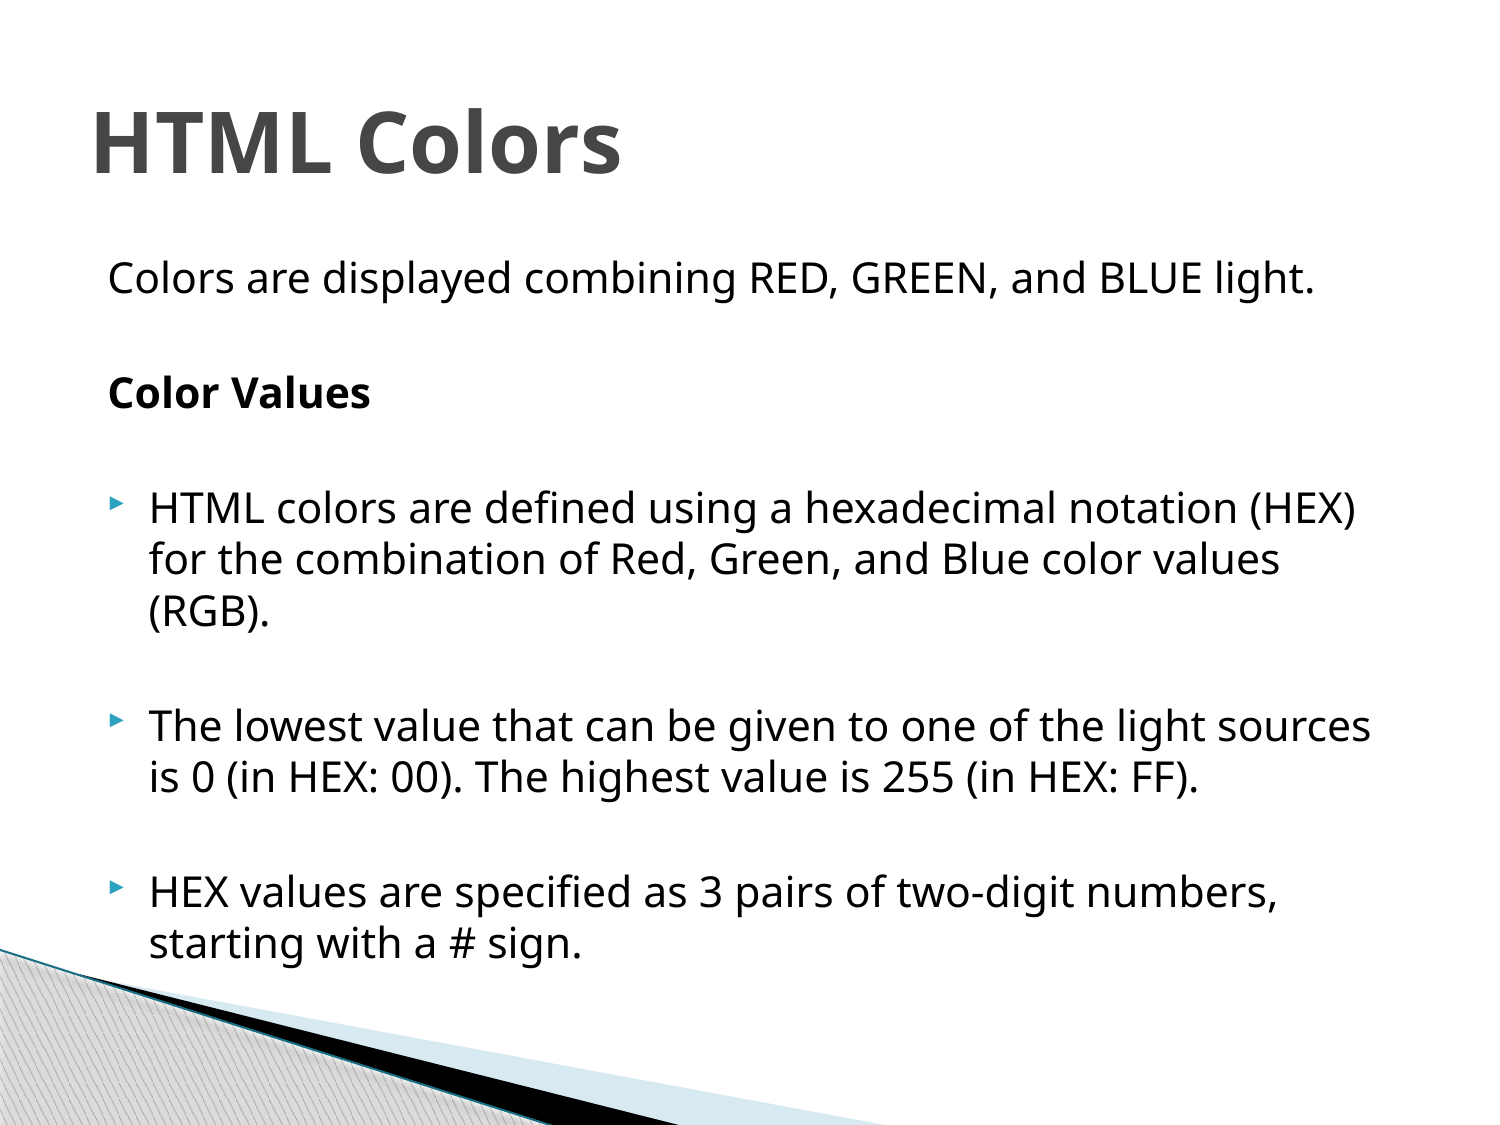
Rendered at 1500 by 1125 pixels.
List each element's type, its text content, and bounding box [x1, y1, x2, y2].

title HTML Colors [75, 45, 1425, 233]
list Colors are displayed combining RED, GREEN, and BLUE light. Color Values HTML colors are defined using a hexadecimal notation (HEX) for the combination of Red, Green, and Blue color values (RGB). The lowest value that can be given to one of the light sources is 0 (in HEX: 00). The highest value is 255 (in HEX: FF). HEX values are specified as 3 pairs of two-digit numbers, starting with a # sign. [75, 243, 1425, 986]
